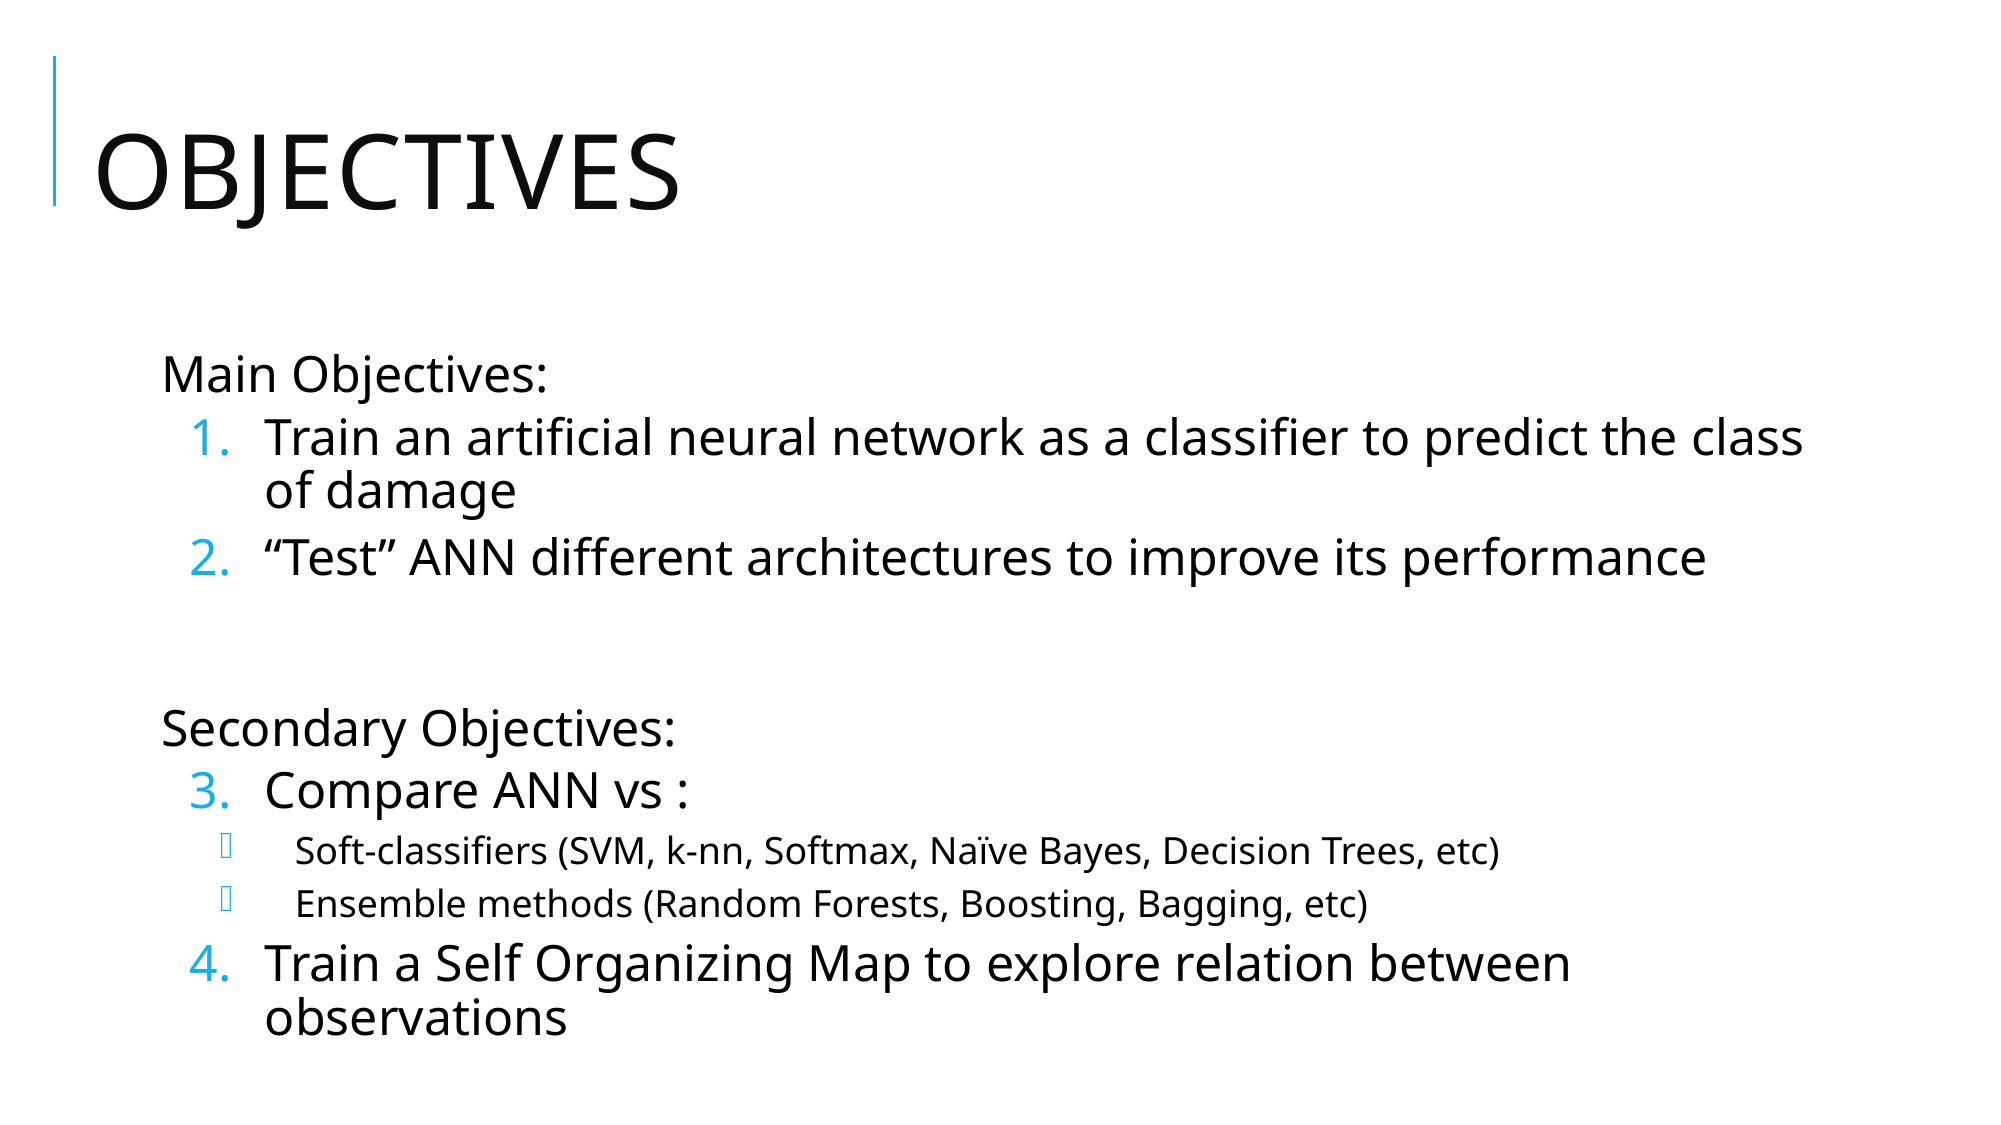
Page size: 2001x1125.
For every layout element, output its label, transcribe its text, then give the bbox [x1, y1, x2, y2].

list Main Objectives: Train an artificial neural network as a classifier to predict the class of damage “Test” ANN different architectures to improve its performance Secondary Objectives: Compare ANN vs : Soft-classifiers (SVM, k-nn, Softmax, Naïve Bayes, Decision Trees, etc) Ensemble methods (Random Forests, Boosting, Bagging, etc) Train a Self Organizing Map to explore relation between observations [153, 341, 1868, 1060]
title Objectives [77, 56, 1672, 303]
